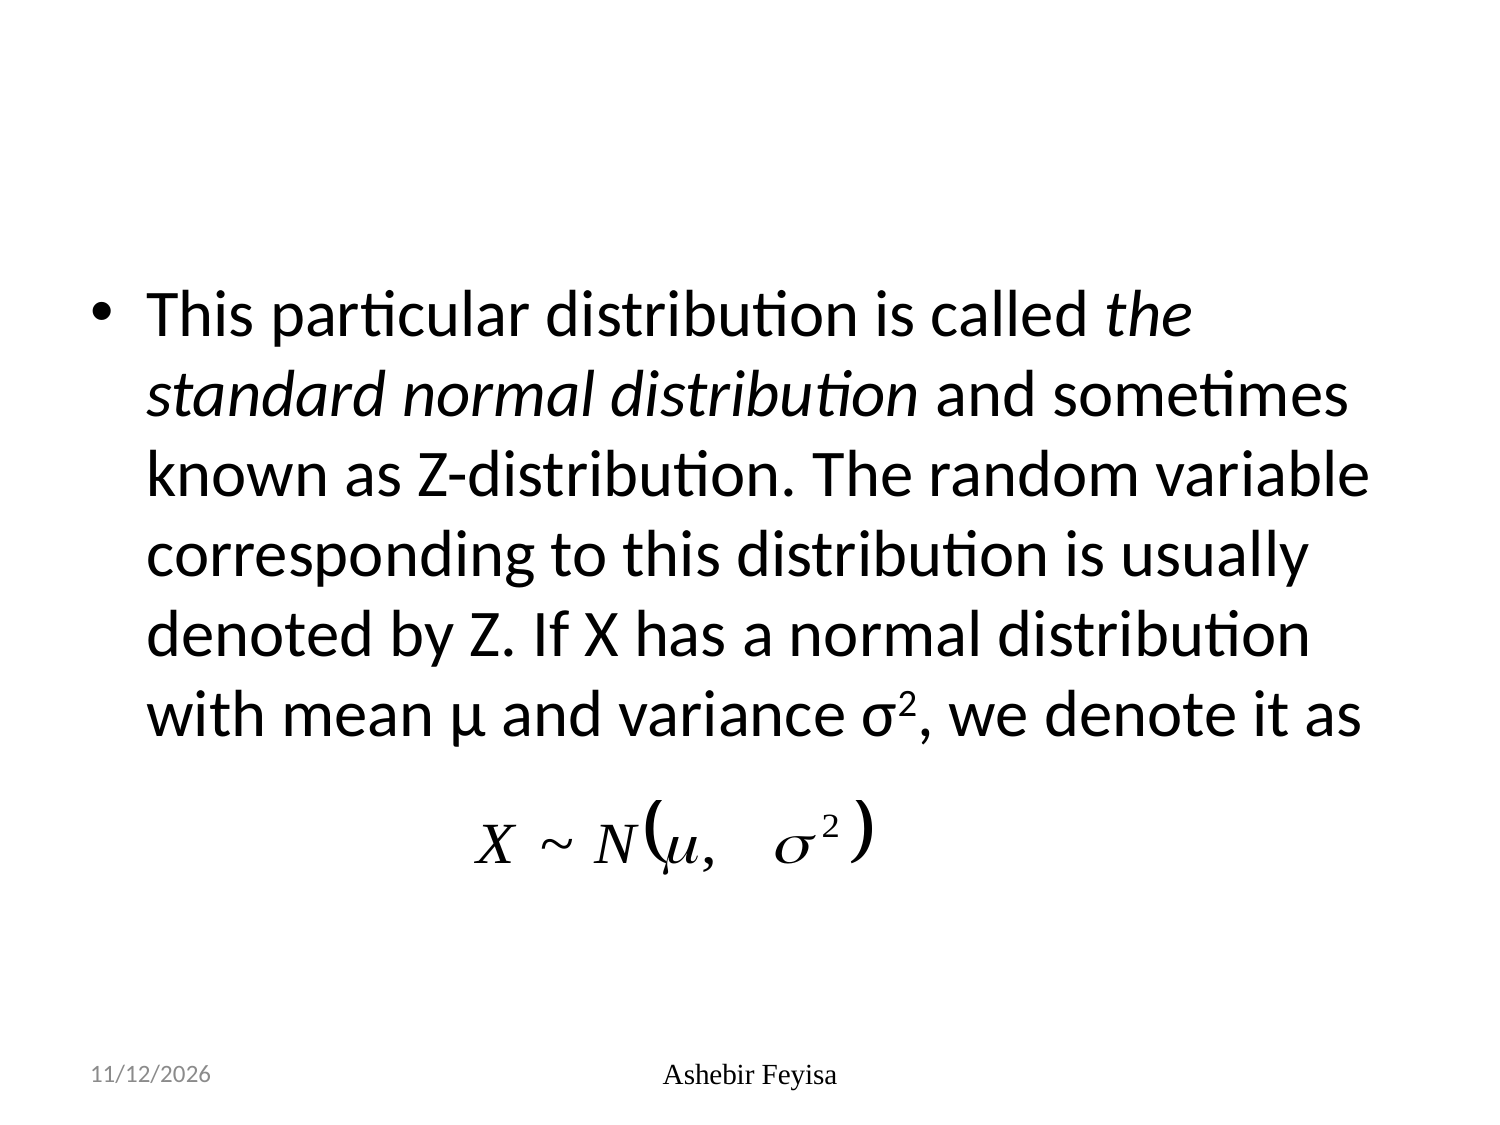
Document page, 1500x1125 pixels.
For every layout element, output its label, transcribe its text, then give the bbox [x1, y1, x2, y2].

footer Ashebir Feyisa [512, 1042, 988, 1103]
list This particular distribution is called the standard normal distribution and sometimes known as Z-distribution. The random variable corresponding to this distribution is usually denoted by Z. If X has a normal distribution with mean μ and variance σ2, we denote it as [75, 262, 1425, 1005]
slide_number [75, 1042, 425, 1103]
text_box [462, 799, 876, 888]
